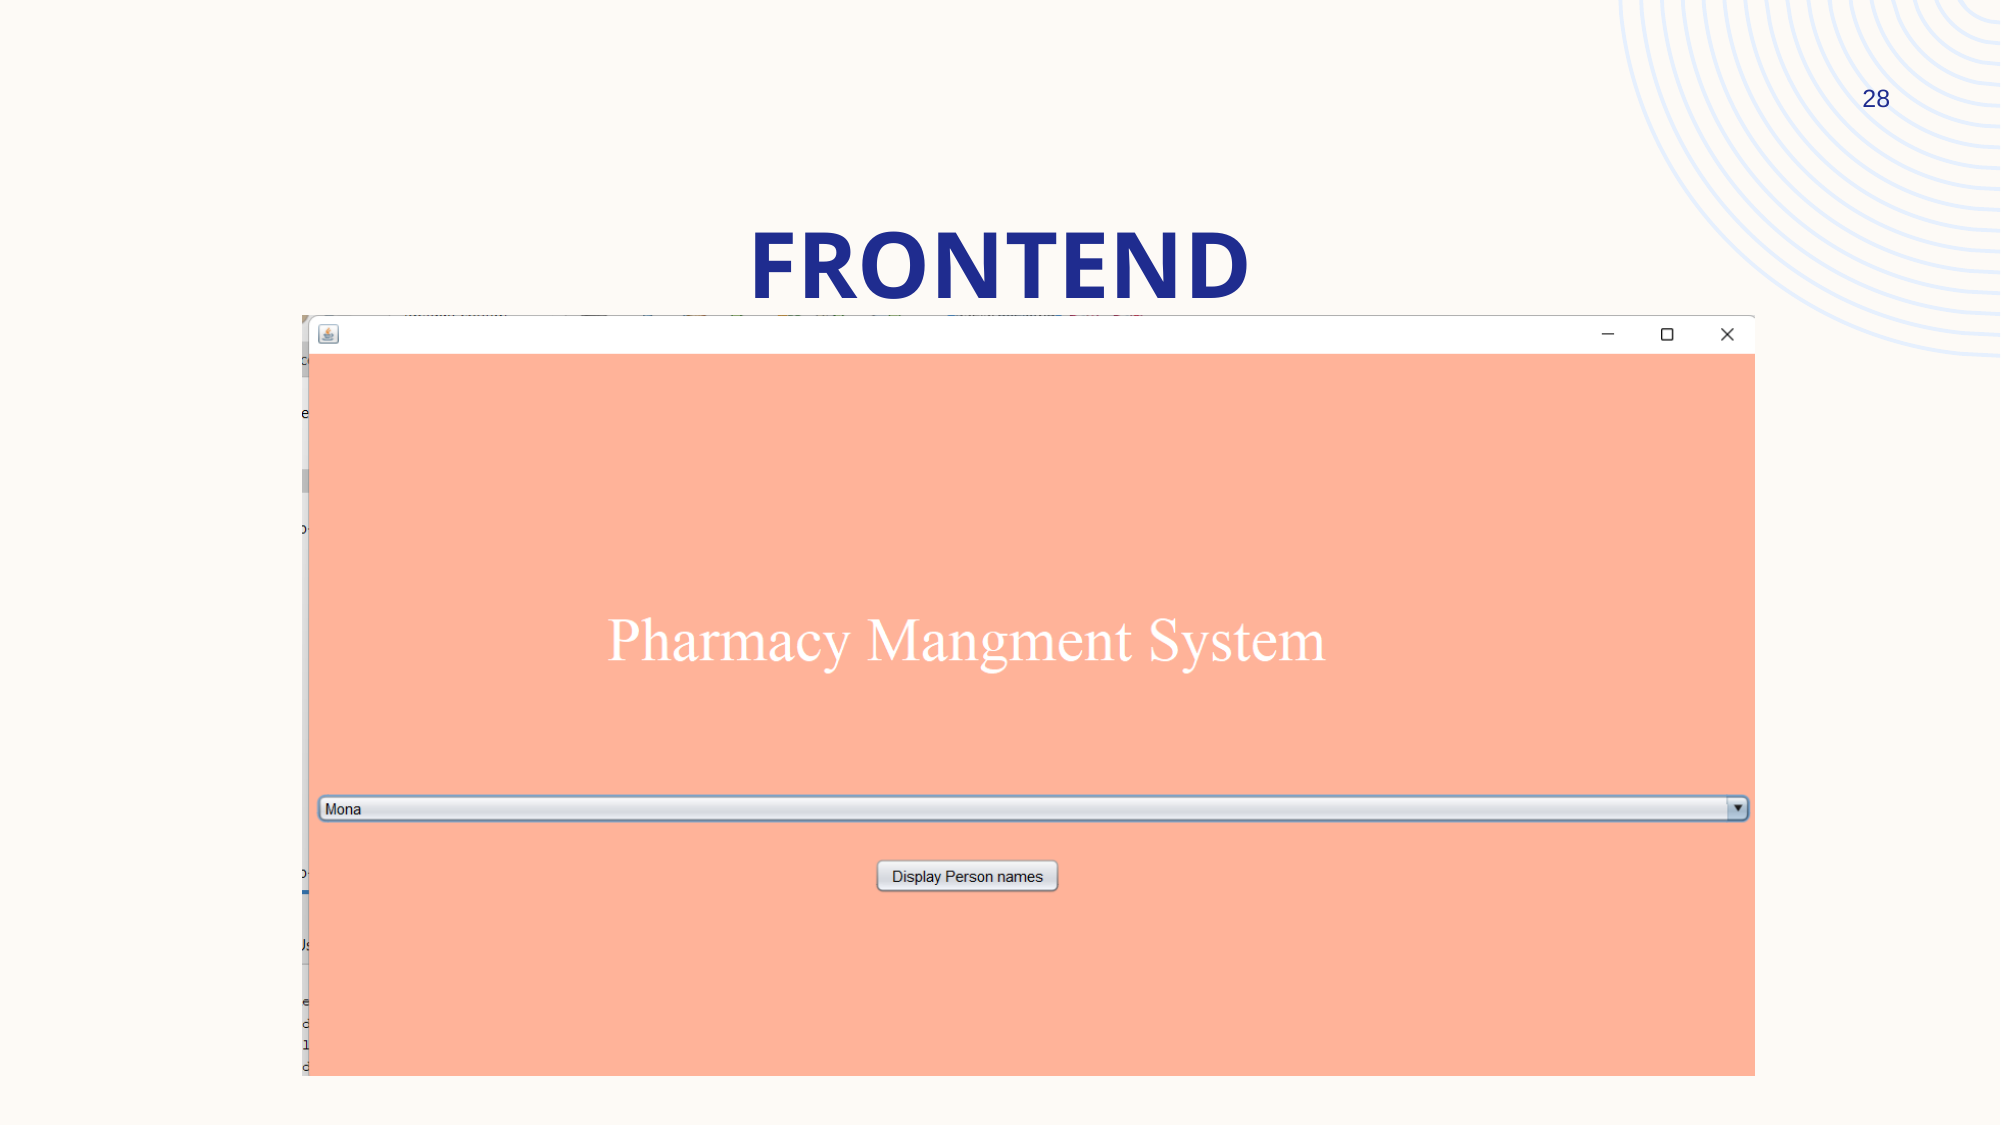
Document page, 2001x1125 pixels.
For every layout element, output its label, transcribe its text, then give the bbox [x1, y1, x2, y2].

picture [302, 315, 1755, 1076]
title FrontEND [124, 199, 1875, 326]
slide_number 28 [1795, 75, 1958, 120]
